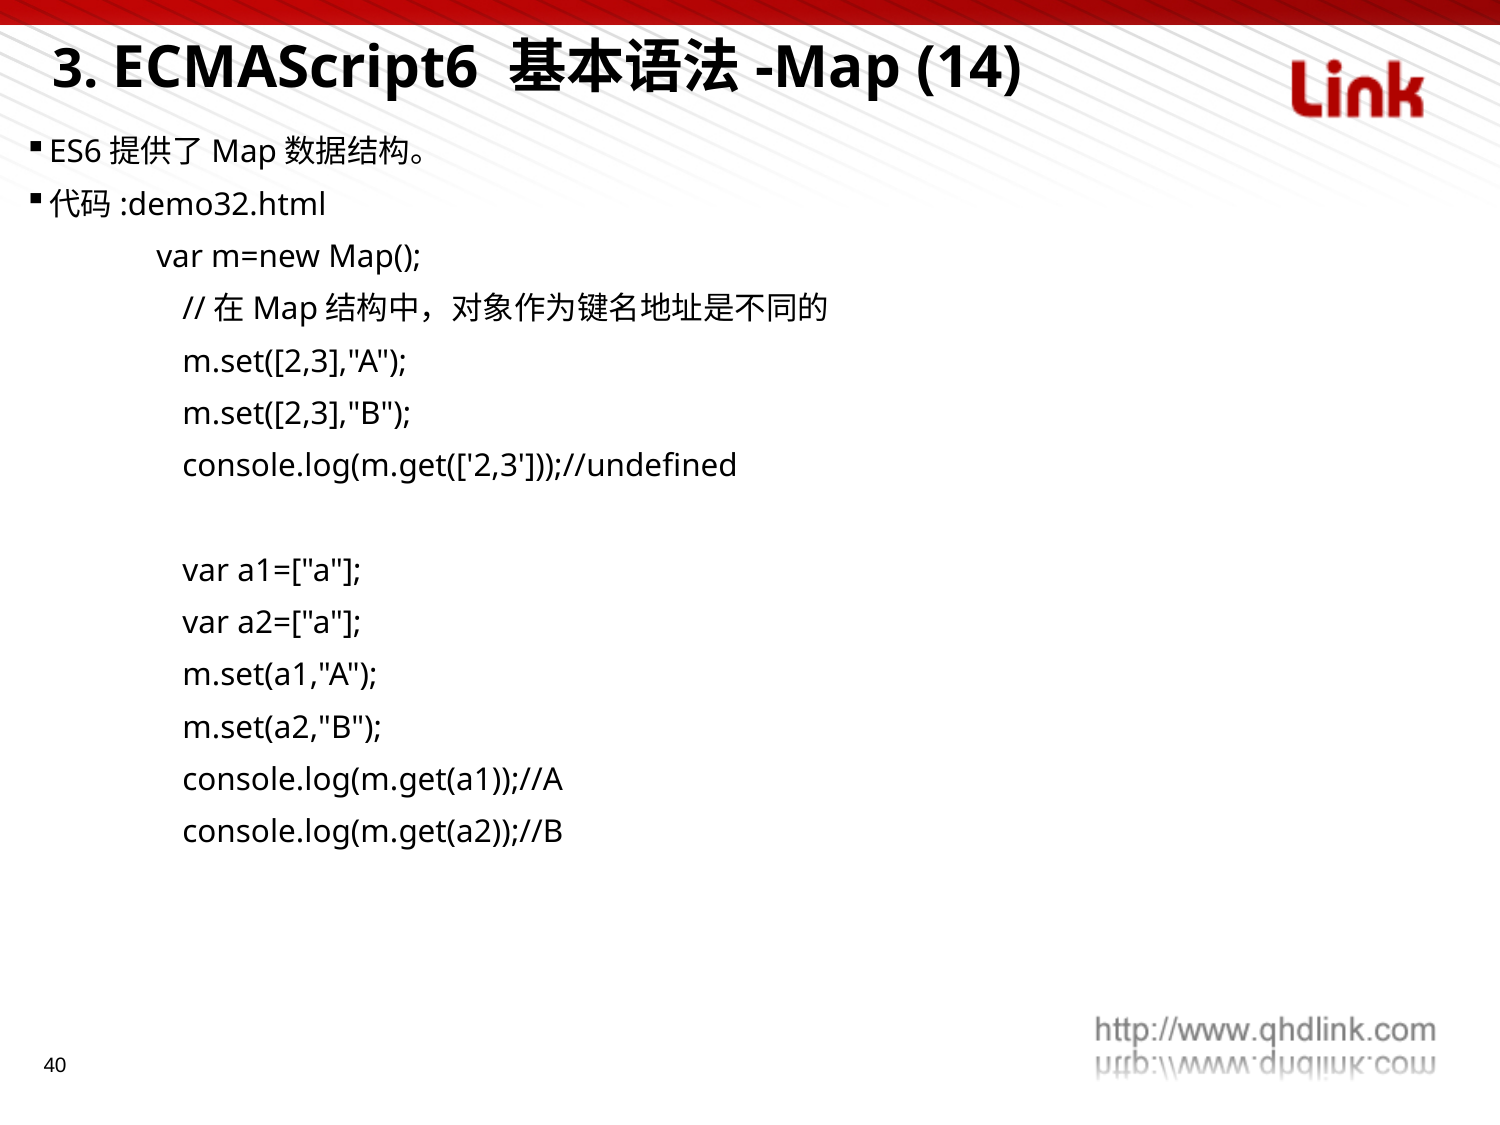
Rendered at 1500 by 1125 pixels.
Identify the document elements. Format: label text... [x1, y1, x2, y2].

slide_number 40 [35, 1043, 77, 1083]
list ES6提供了Map数据结构。 代码:demo32.html var m=new Map(); //在Map结构中，对象作为键名地址是不同的 m.set([2,3],"A"); m.set([2,3],"B"); console.log(m.get(['2,3']));//undefined var a1=["a"]; var a2=["a"]; m.set(a1,"A"); m.set(a2,"B"); console.log(m.get(a1));//A console.log(m.get(a2));//B [23, 130, 1477, 894]
title 3. ECMAScript6 基本语法-Map (14) [51, 36, 1478, 144]
picture [0, 0, 1500, 1125]
